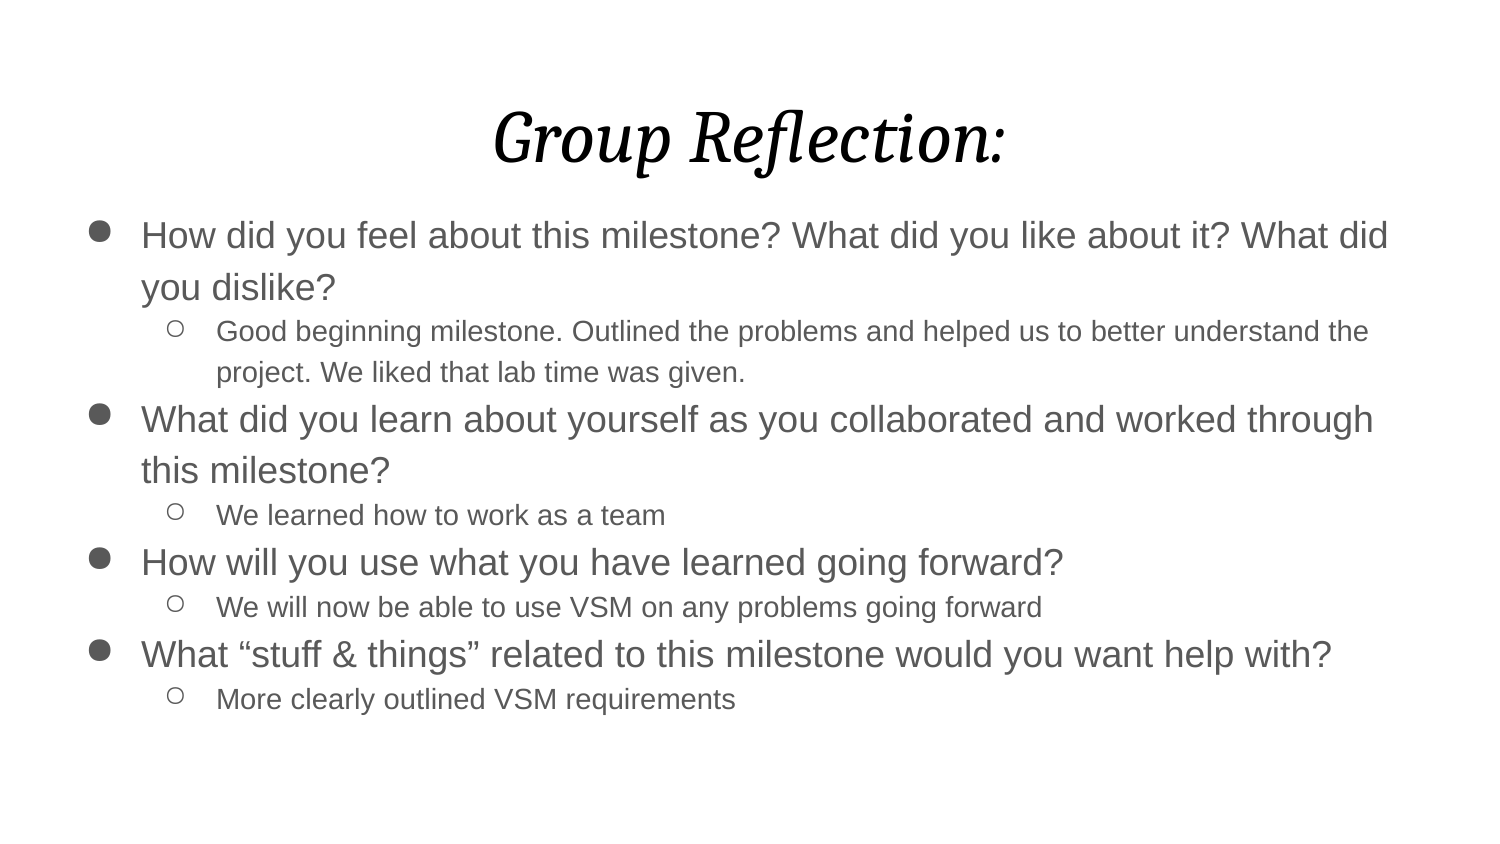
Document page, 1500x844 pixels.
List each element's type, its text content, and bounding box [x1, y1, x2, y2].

list How did you feel about this milestone? What did you like about it? What did you dislike? Good beginning milestone. Outlined the problems and helped us to better understand the project. We liked that lab time was given. What did you learn about yourself as you collaborated and worked through this milestone? We learned how to work as a team How will you use what you have learned going forward? We will now be able to use VSM on any problems going forward What “stuff & things” related to this milestone would you want help with? More clearly outlined VSM requirements [51, 189, 1449, 750]
title Group Reflection: [51, 72, 1449, 167]
